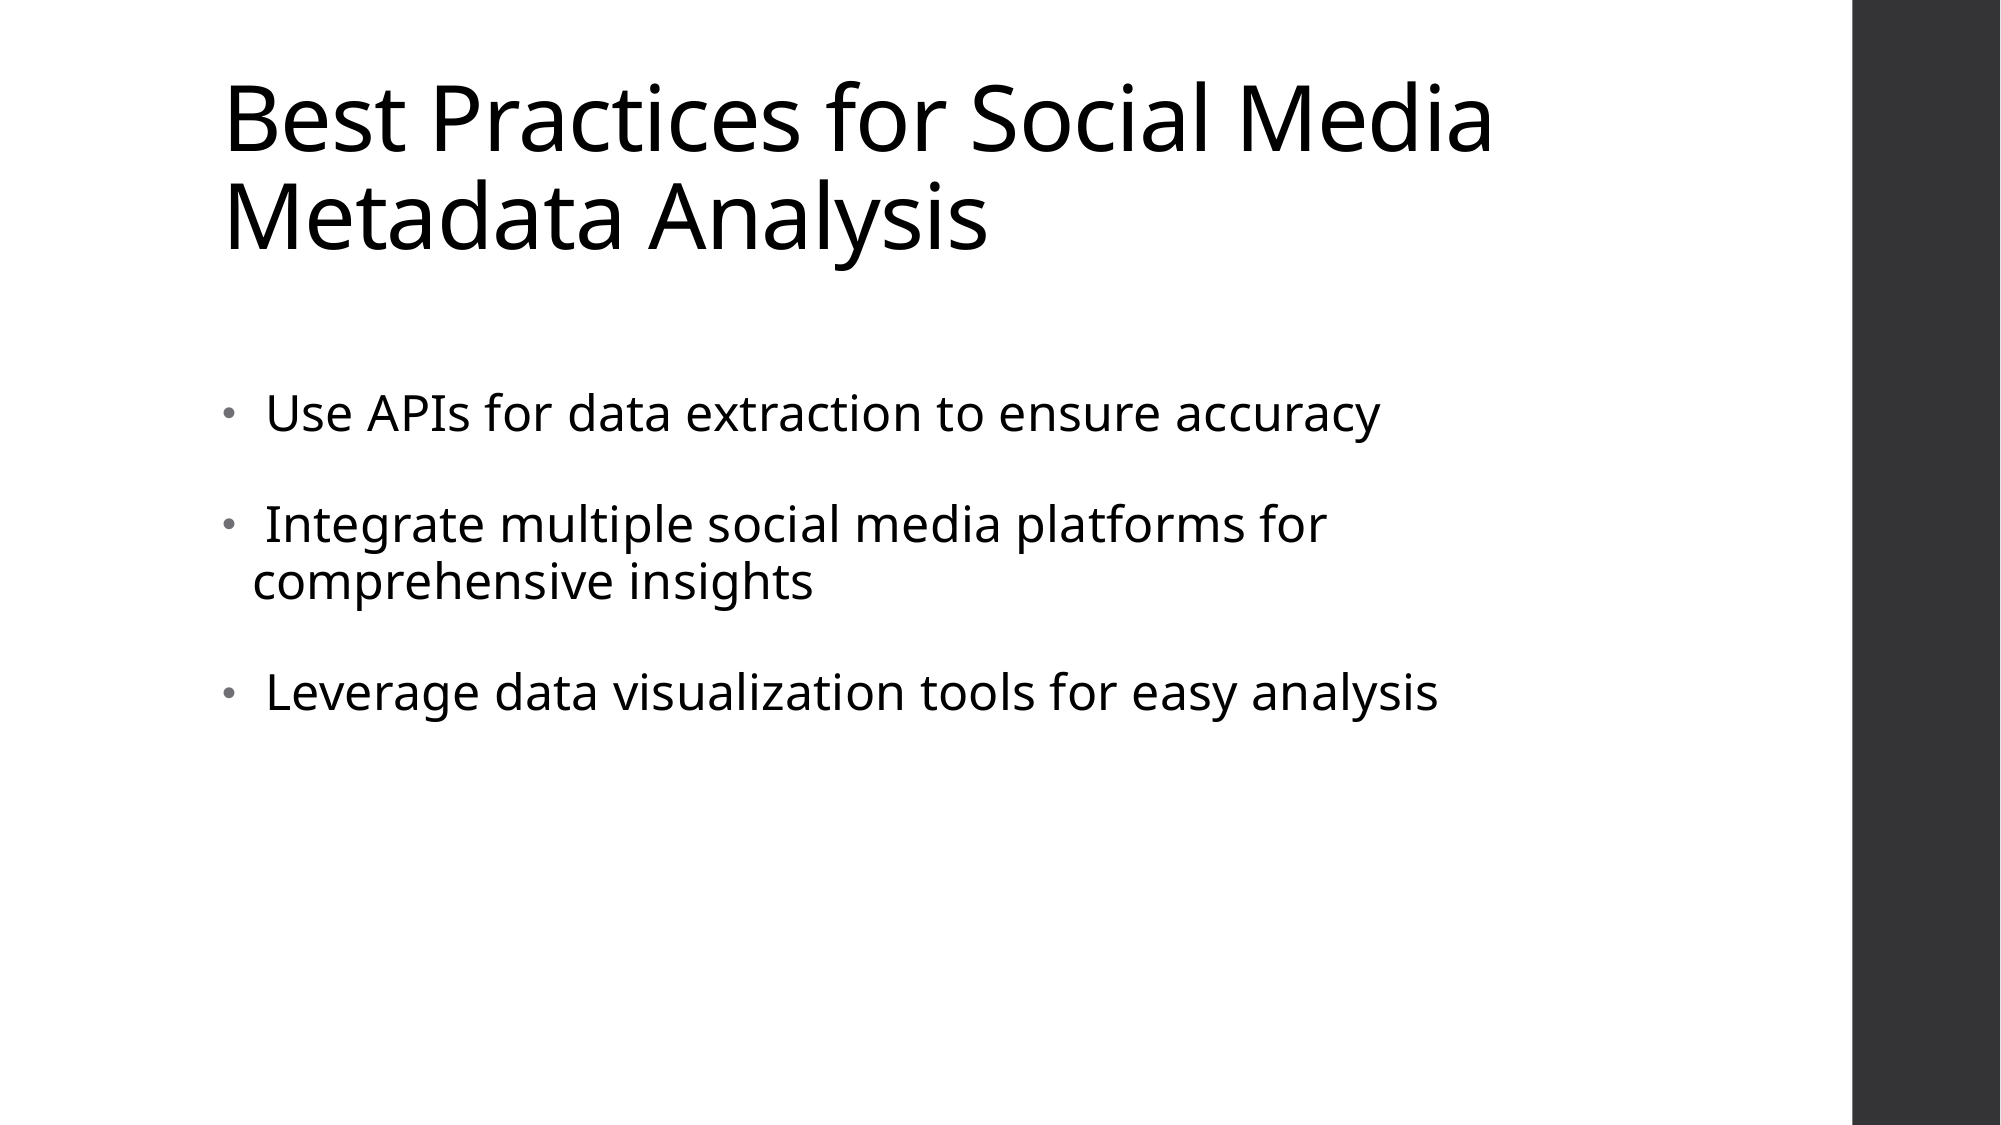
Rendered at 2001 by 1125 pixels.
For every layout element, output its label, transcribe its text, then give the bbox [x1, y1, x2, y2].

title Best Practices for Social Media Metadata Analysis [206, 60, 1797, 278]
list Use APIs for data extraction to ensure accuracy Integrate multiple social media platforms for comprehensive insights Leverage data visualization tools for easy analysis [206, 299, 1617, 1014]
